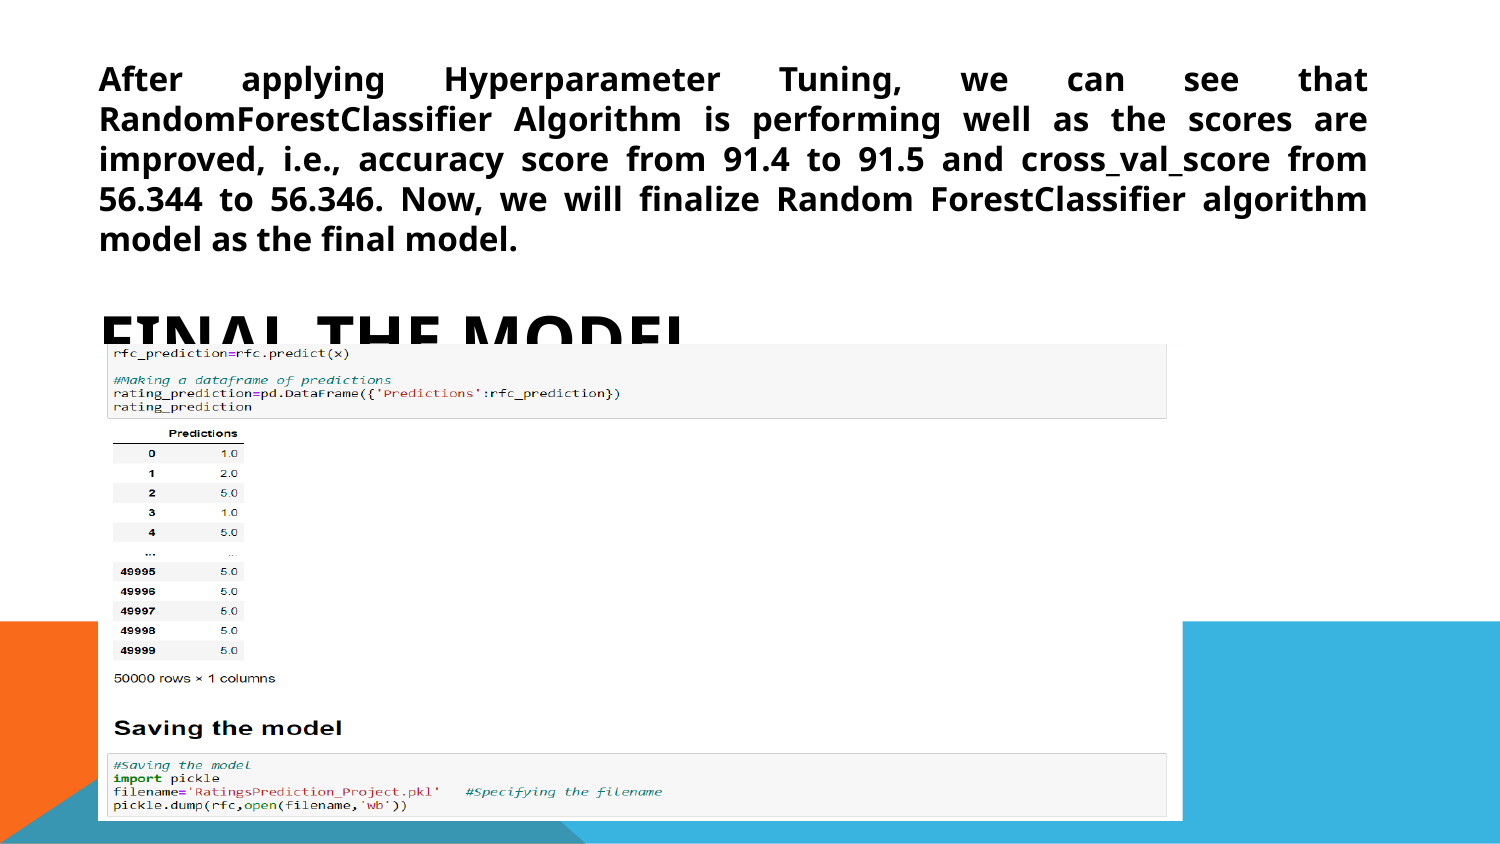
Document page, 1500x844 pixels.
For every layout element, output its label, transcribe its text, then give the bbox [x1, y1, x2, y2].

text_box After applying Hyperparameter Tuning, we can see that RandomForestClassifier Algorithm is performing well as the scores are improved, i.e., accuracy score from 91.4 to 91.5 and cross_val_score from 56.344 to 56.346. Now, we will finalize Random ForestClassifier algorithm model as the final model. FINAL THE MODEL [83, 51, 1385, 705]
picture [97, 343, 1183, 822]
